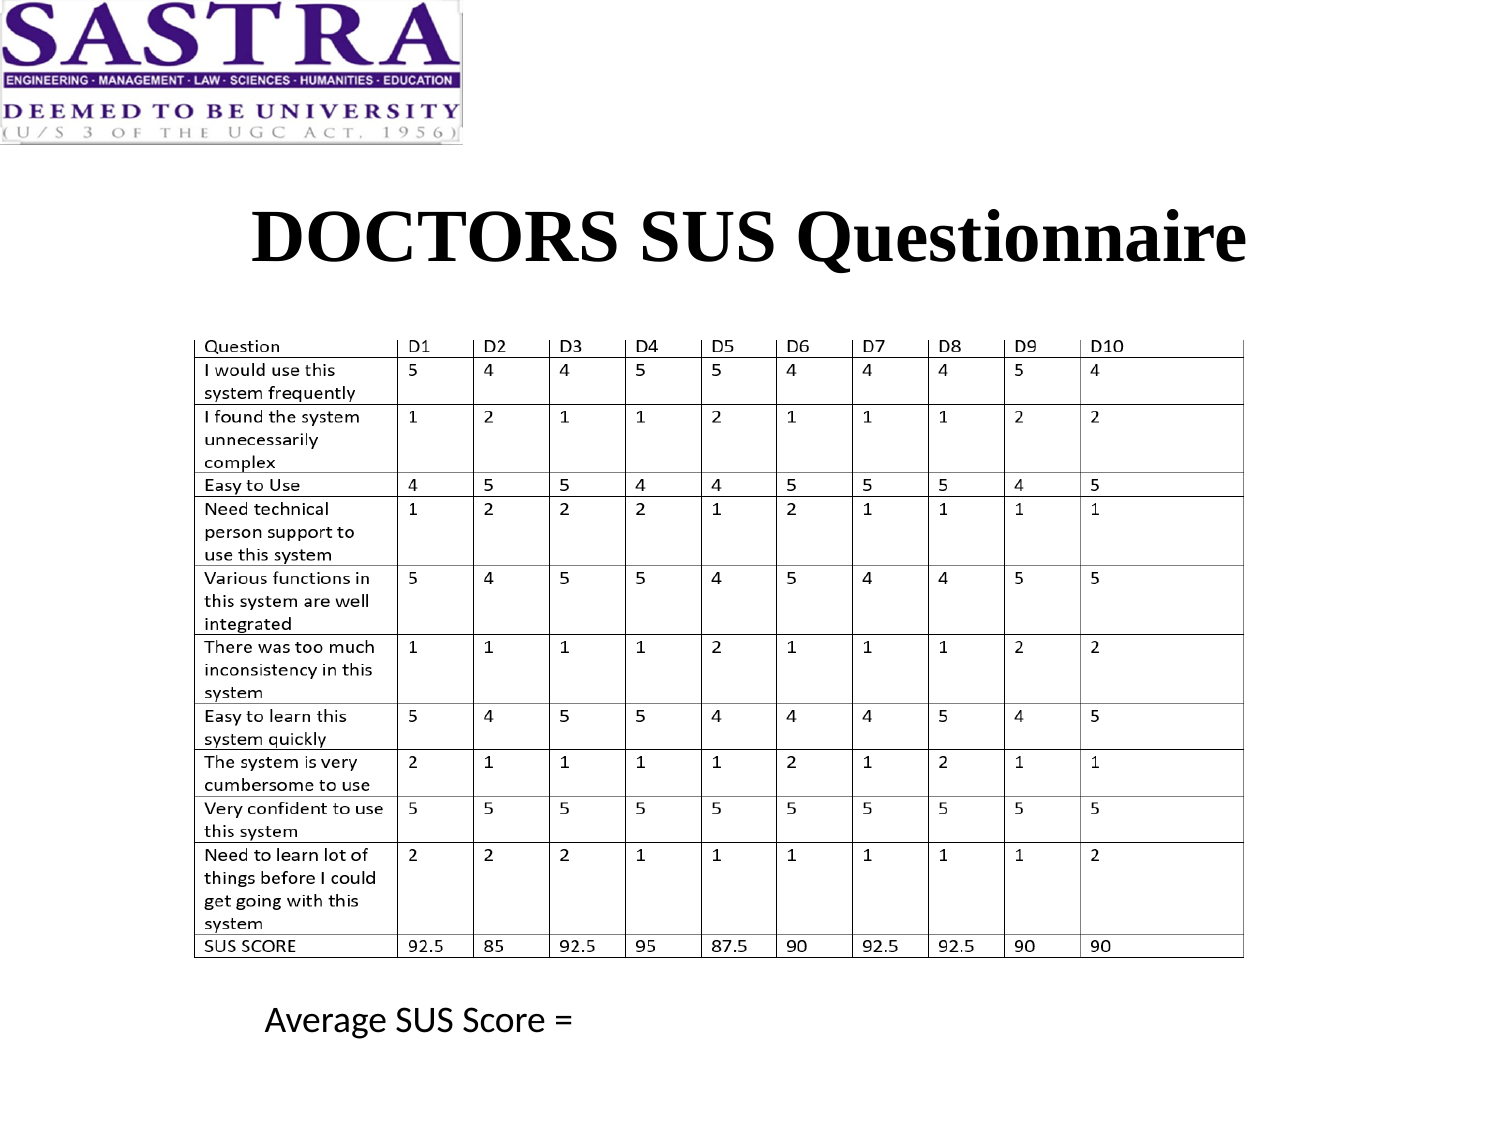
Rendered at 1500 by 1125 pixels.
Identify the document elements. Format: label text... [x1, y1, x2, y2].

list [187, 340, 1244, 962]
text_box Average SUS Score = [249, 987, 1075, 1048]
title DOCTORS SUS Questionnaire [75, 137, 1425, 325]
picture [0, 0, 463, 145]
